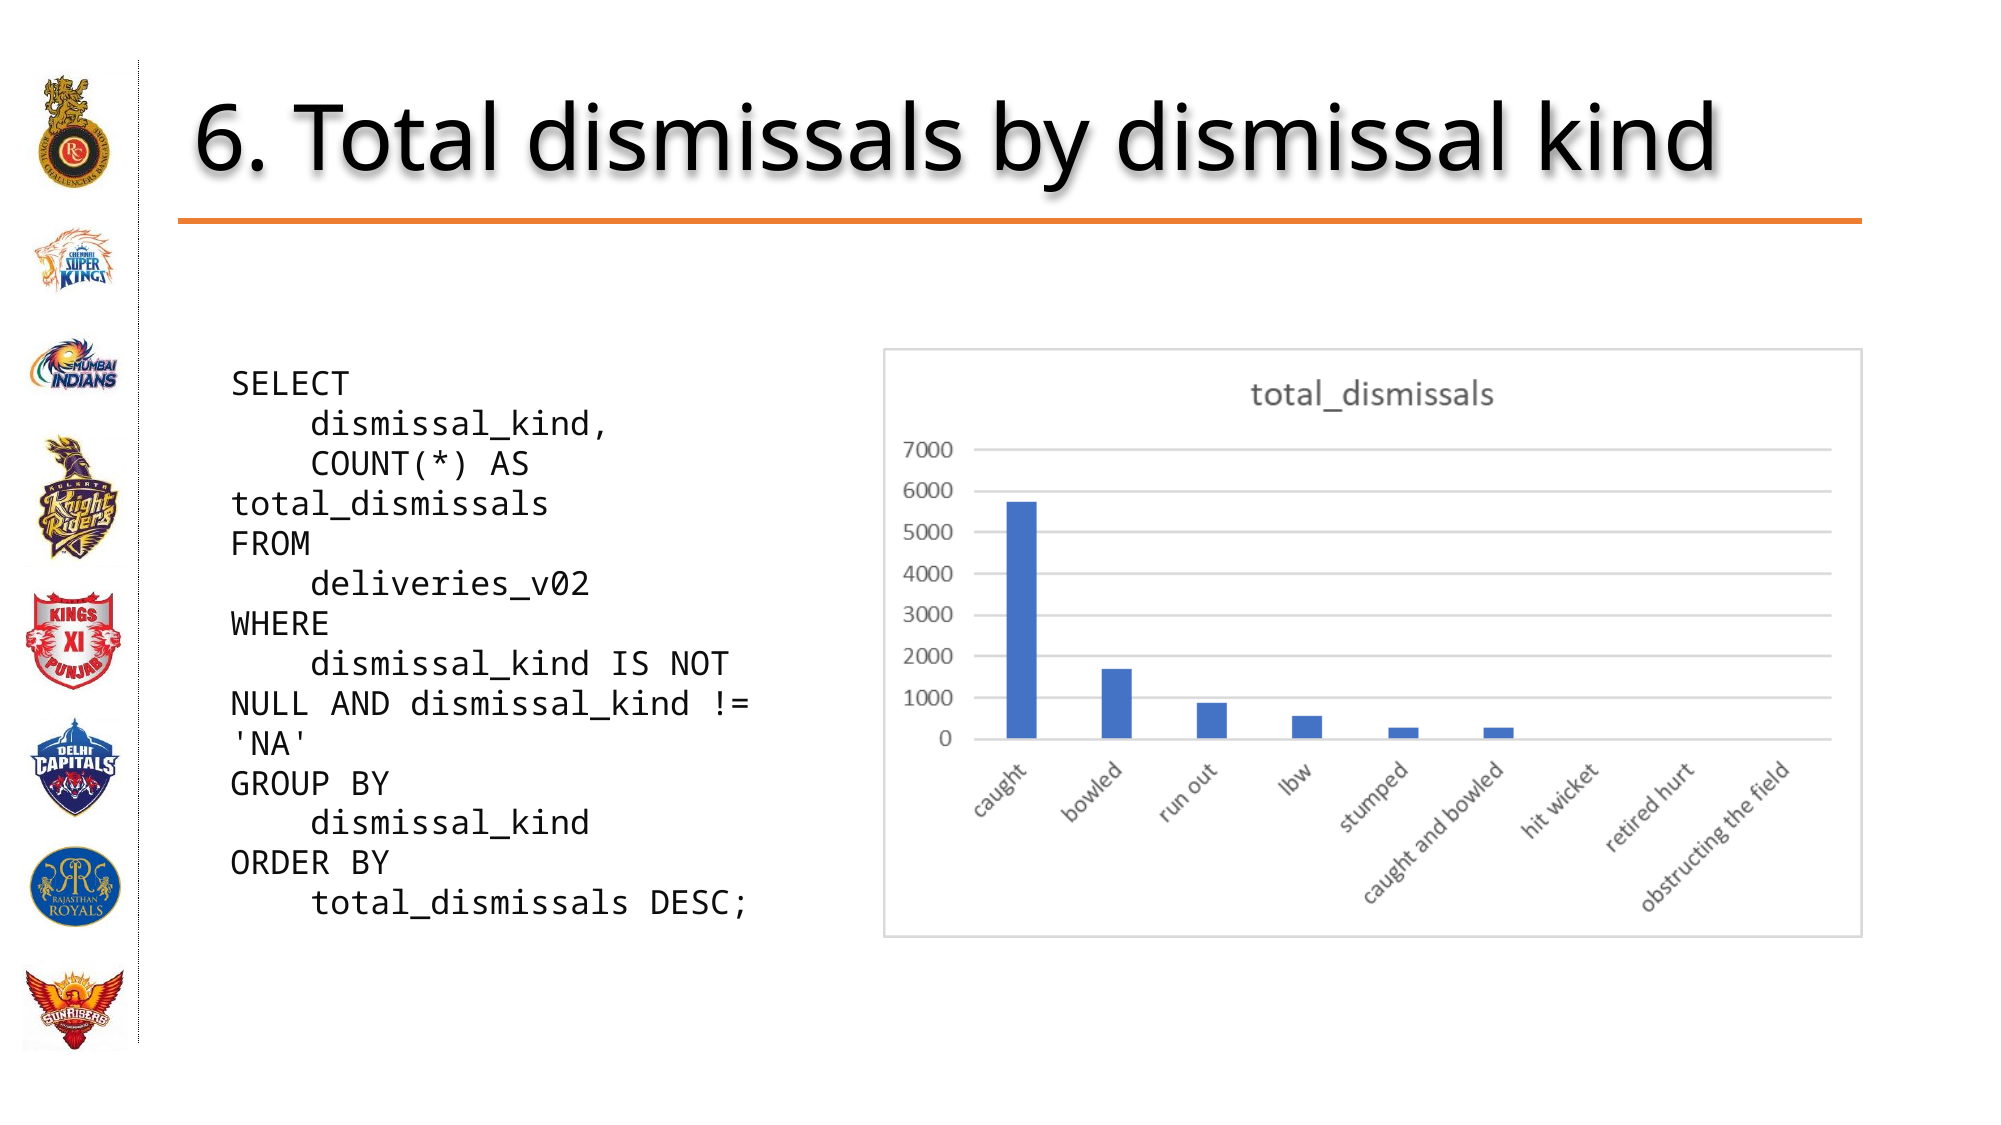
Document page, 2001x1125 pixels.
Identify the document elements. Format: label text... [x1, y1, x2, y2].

picture [23, 220, 127, 308]
picture [17, 68, 133, 199]
picture [20, 960, 130, 1057]
picture [25, 329, 125, 406]
picture [22, 841, 128, 939]
text_box SELECT dismissal_kind, COUNT(*) AS total_dismissals FROM deliveries_v02 WHERE dismissal_kind IS NOT NULL AND dismissal_kind != 'NA' GROUP BY dismissal_kind ORDER BY total_dismissals DESC; [215, 355, 801, 929]
picture [23, 427, 127, 567]
picture [24, 588, 125, 693]
picture [27, 714, 123, 820]
title 6. Total dismissals by dismissal kind [178, 59, 1863, 221]
picture [883, 348, 1863, 938]
